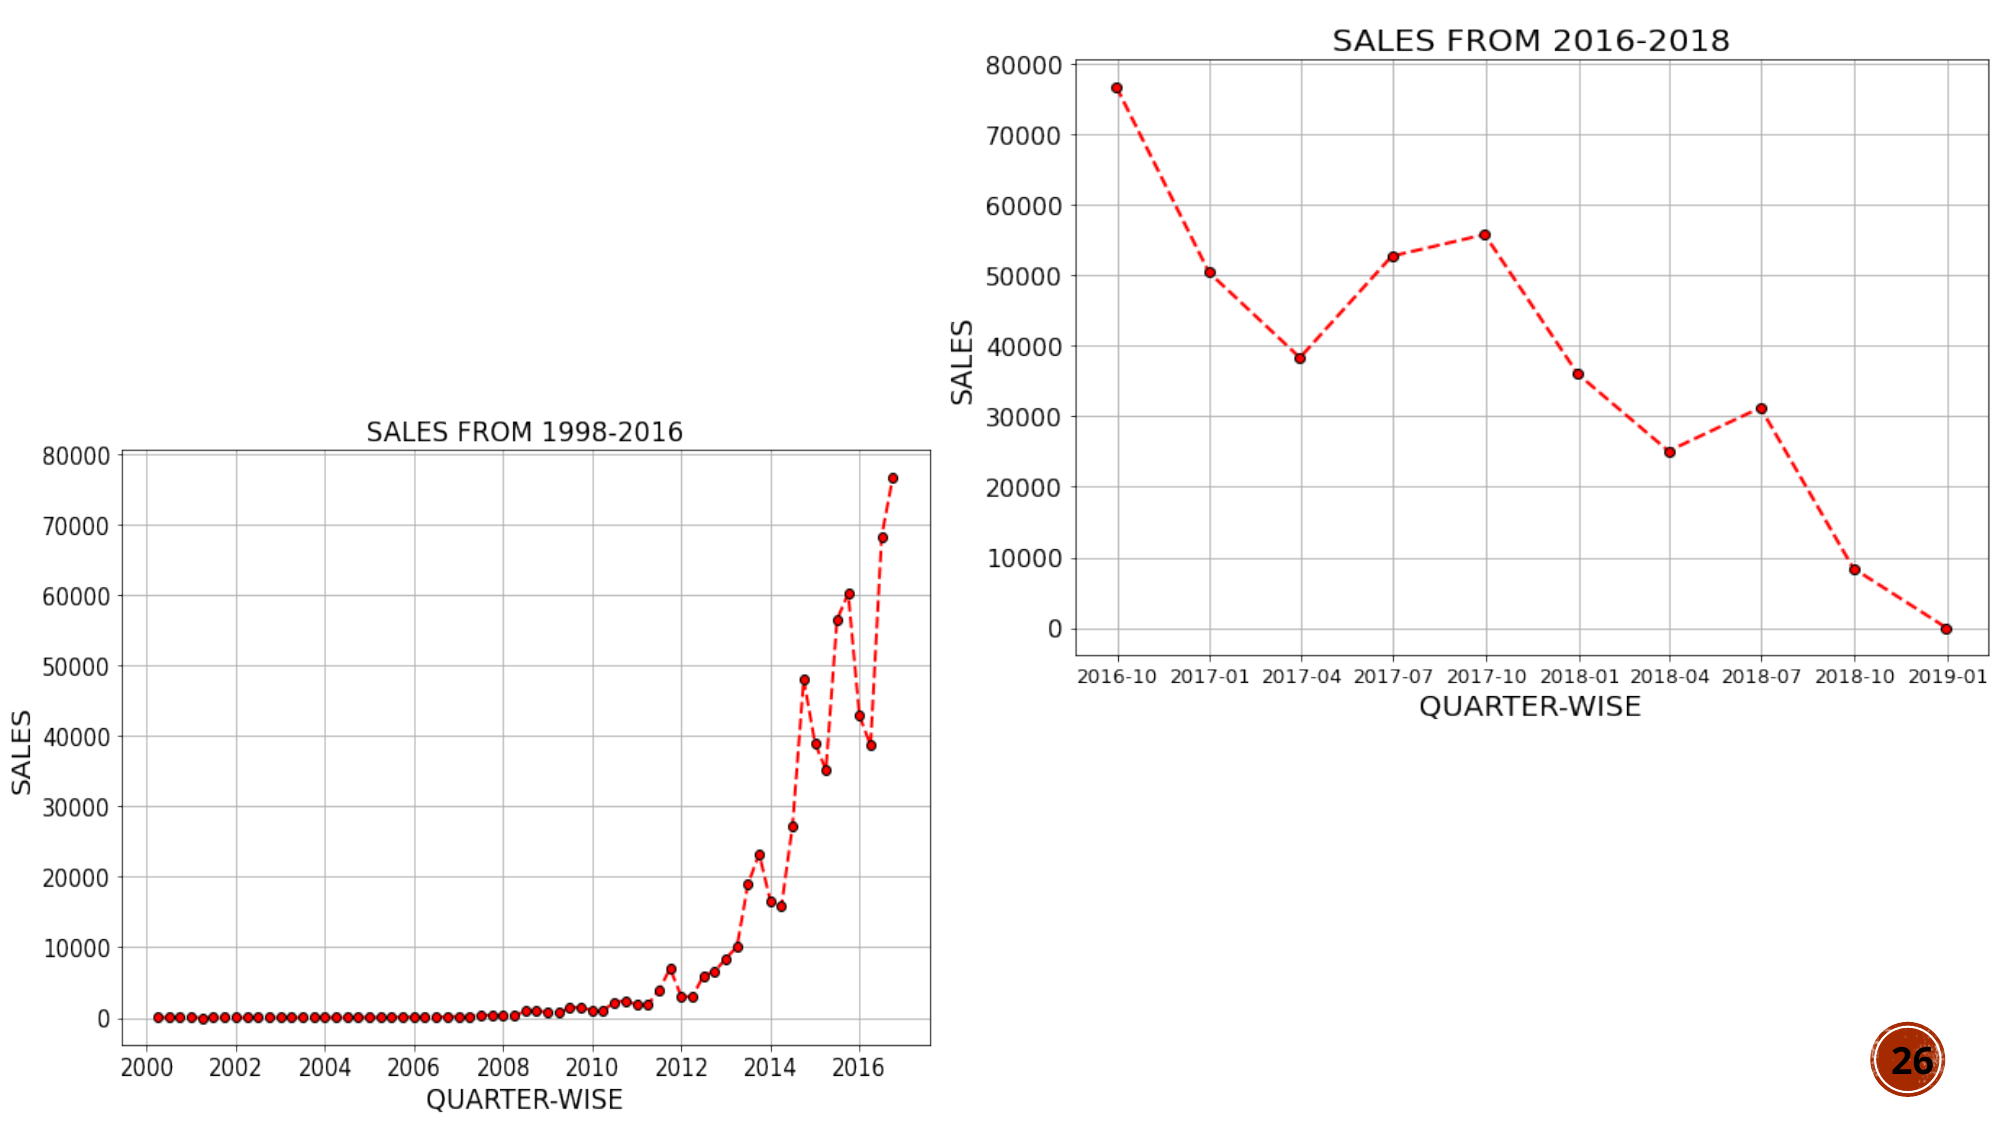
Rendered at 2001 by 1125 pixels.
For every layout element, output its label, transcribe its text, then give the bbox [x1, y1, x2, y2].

text_box 26 [1876, 1030, 1984, 1090]
picture [0, 16, 2000, 1125]
